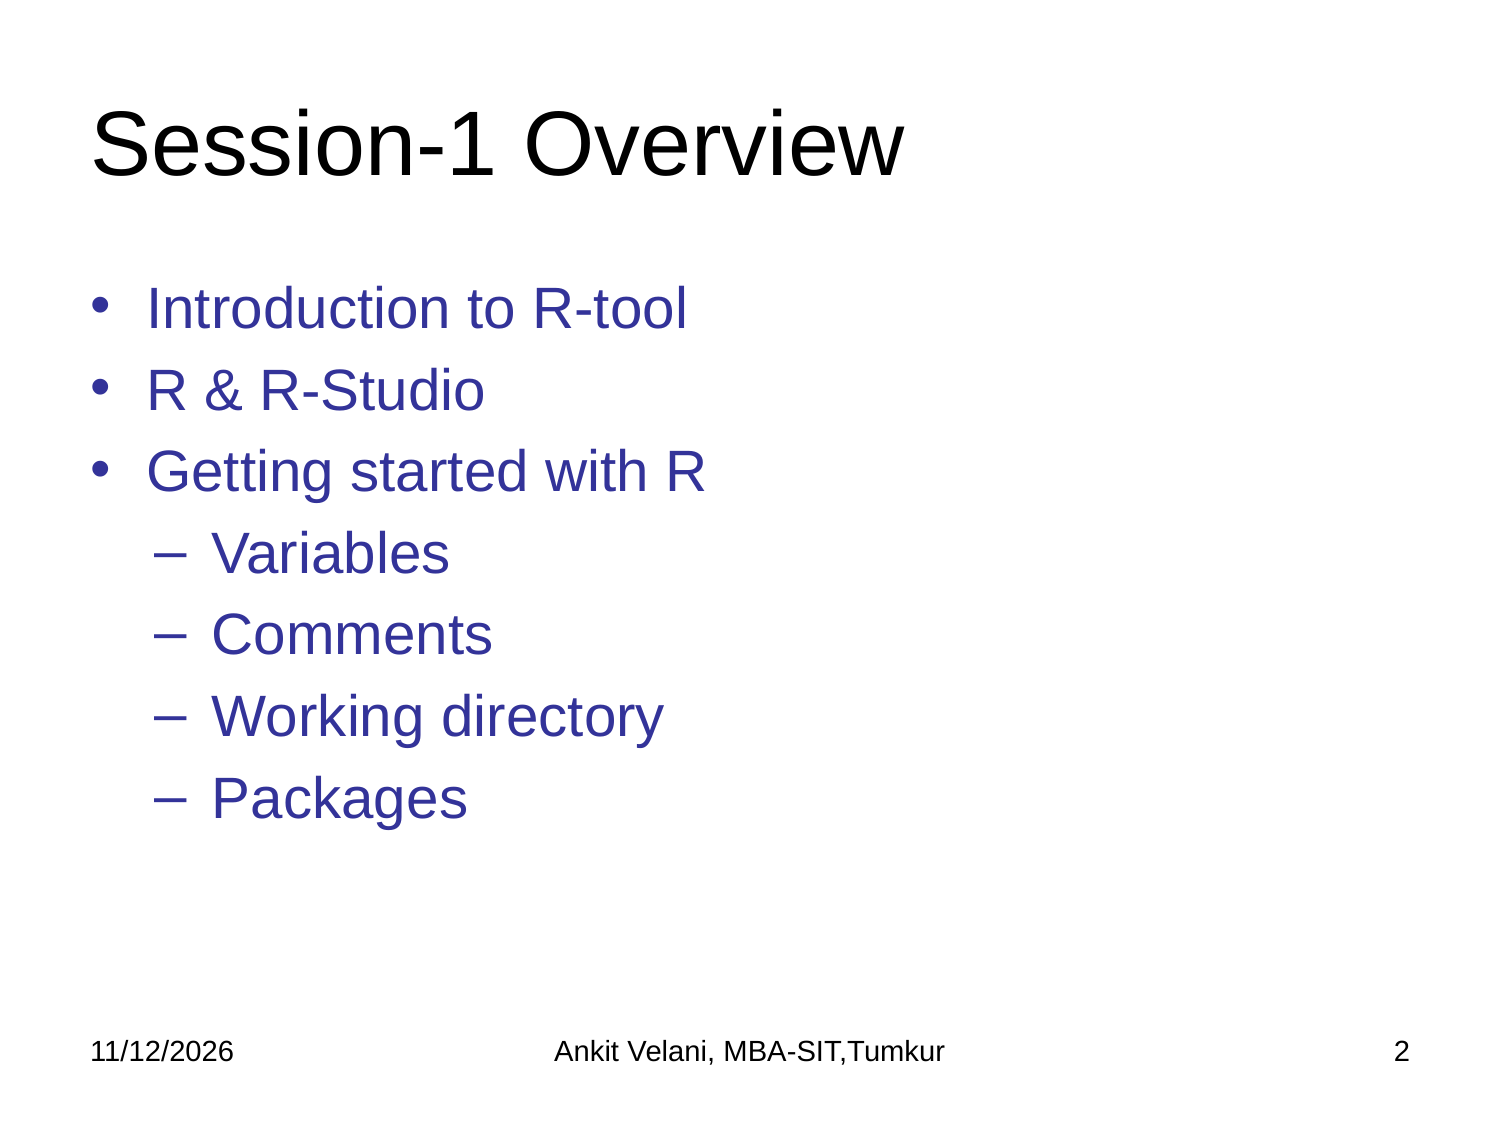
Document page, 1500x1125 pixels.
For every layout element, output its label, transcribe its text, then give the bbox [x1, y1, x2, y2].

slide_number 2 [1074, 1024, 1425, 1103]
footer Ankit Velani, MBA-SIT,Tumkur [512, 1024, 988, 1103]
title Session-1 Overview [75, 45, 1425, 233]
list Introduction to R-tool R & R-Studio Getting started with R Variables Comments Working directory Packages [75, 262, 1425, 1005]
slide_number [75, 1024, 425, 1103]
